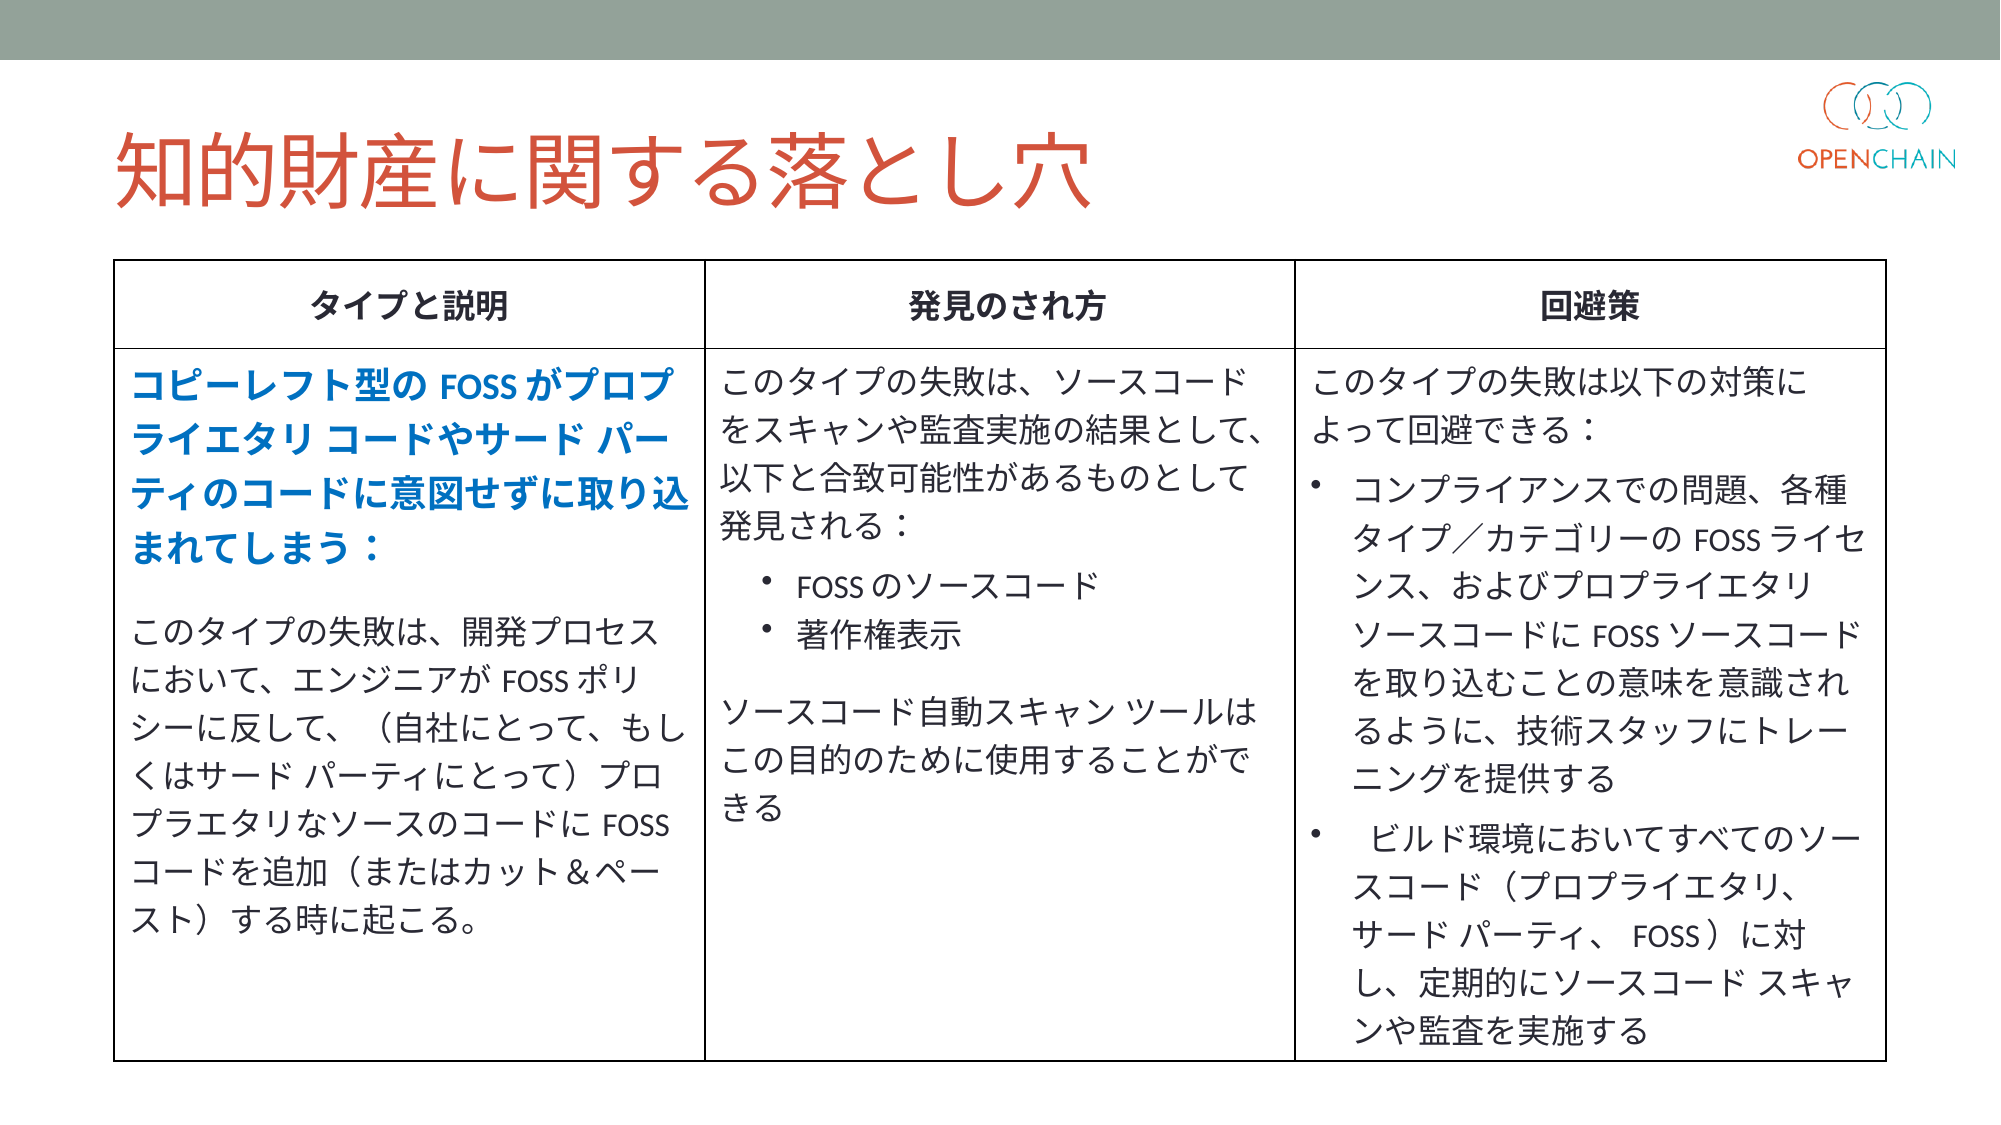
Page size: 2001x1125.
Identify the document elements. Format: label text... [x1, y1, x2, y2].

table_header 回避策 [1296, 261, 1885, 348]
table_cell コピーレフト型のFOSSがプロプライエタリ コードやサード パーティのコードに意図せずに取り込まれてしまう： このタイプの失敗は、開発プロセスにおいて、エンジニアがFOSSポリシーに反して、（自社にとって、もしくはサード パーティにとって）プロプラエタリなソースのコードにFOSSコードを追加（またはカット＆ペースト）する時に起こる。 [115, 349, 704, 1060]
picture [1798, 82, 1955, 169]
table_cell このタイプの失敗は、ソースコードをスキャンや監査実施の結果として、以下と合致可能性があるものとして発見される： FOSSのソースコード 著作権表示 ソースコード自動スキャン ツールはこの目的のために使用することができる [706, 349, 1294, 1060]
table_header タイプと説明 [115, 261, 704, 348]
table_cell このタイプの失敗は以下の対策によって回避できる： コンプライアンスでの問題、各種タイプ／カテゴリーのFOSSライセンス、およびプロプライエタリ ソースコードにFOSSソースコードを取り込むことの意味を意識されるように、技術スタッフにトレーニングを提供する ビルド環境においてすべてのソースコード（プロプライエタリ、サード パーティ、FOSS）に対し、定期的にソースコード スキャンや監査を実施する [1296, 349, 1885, 1060]
table_header 発見のされ方 [706, 261, 1294, 348]
title 知的財産に関する落とし穴 [99, 87, 1900, 250]
